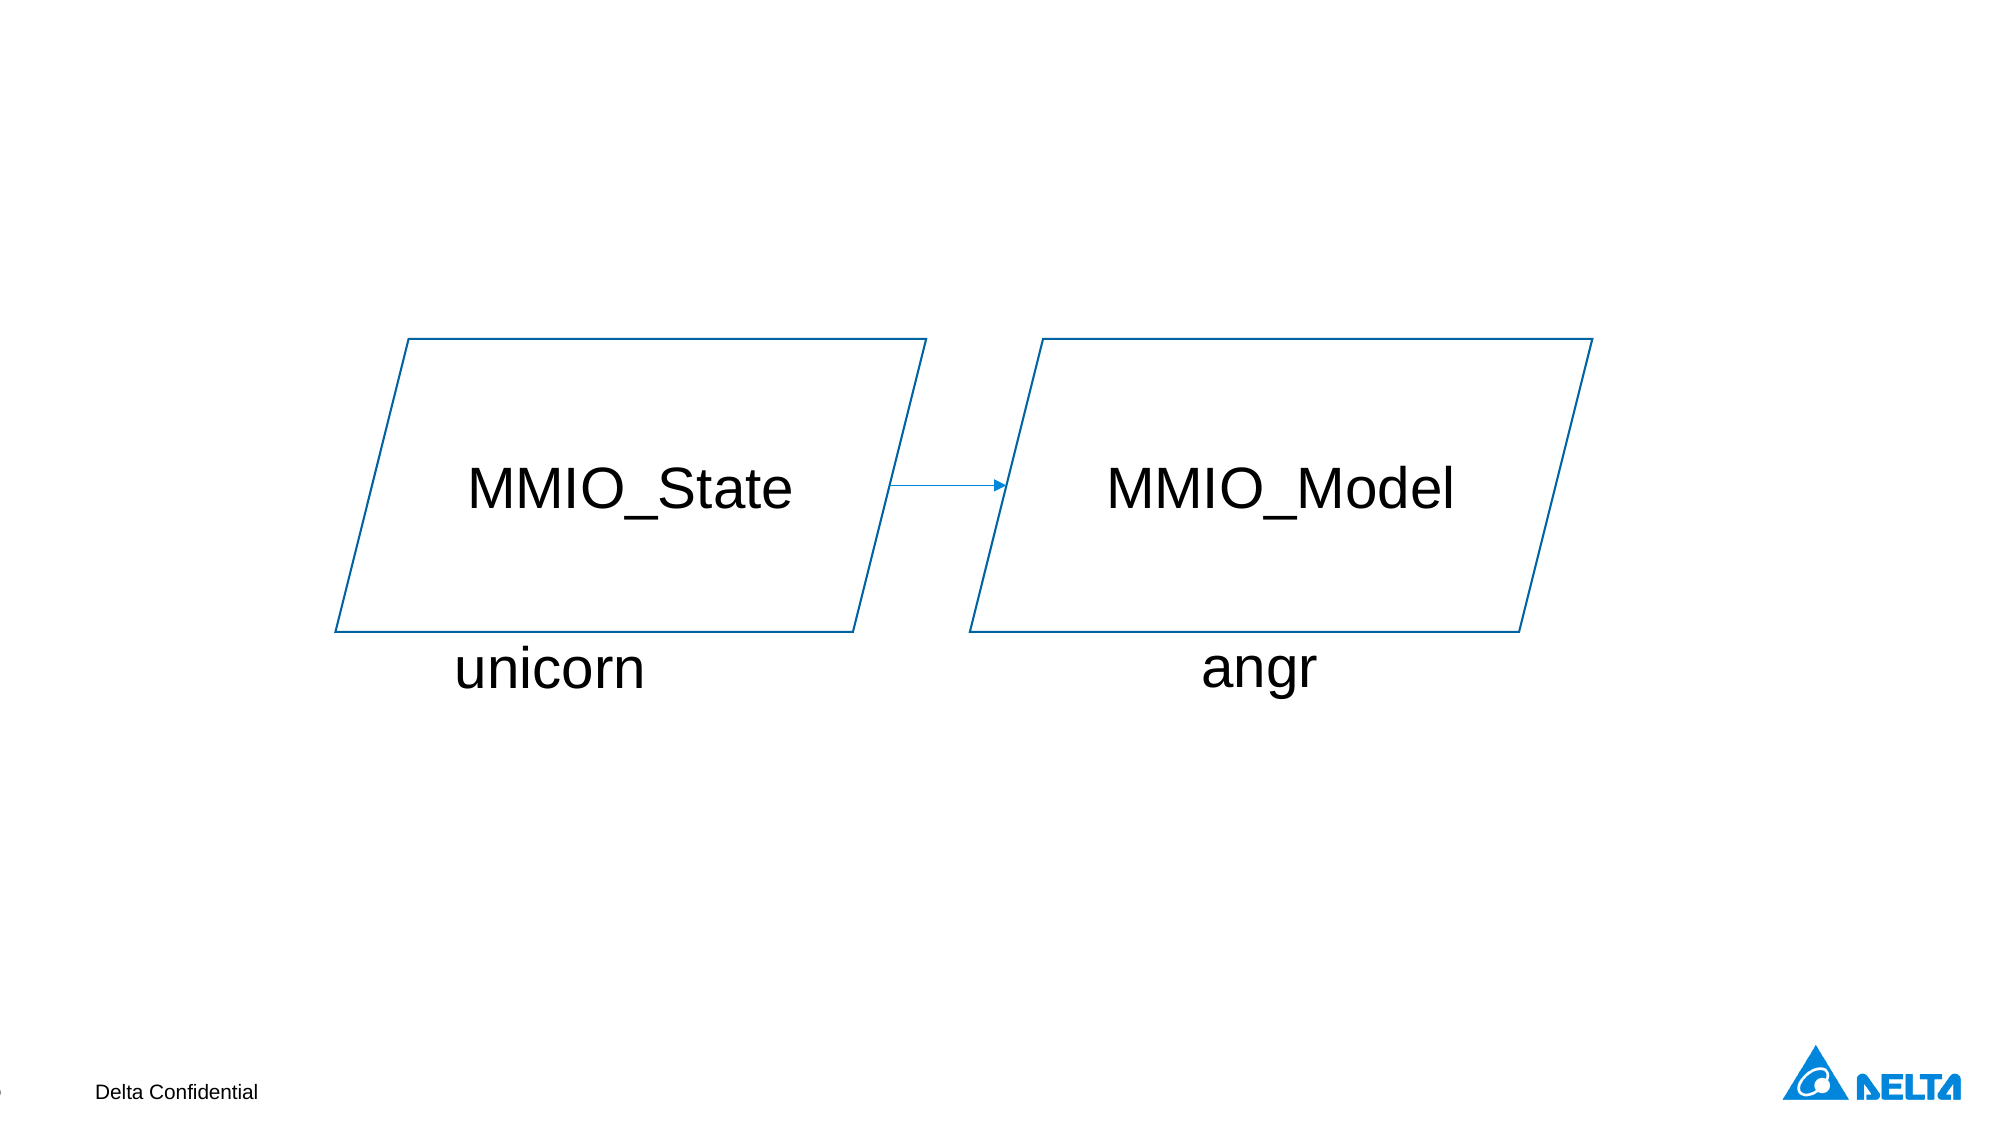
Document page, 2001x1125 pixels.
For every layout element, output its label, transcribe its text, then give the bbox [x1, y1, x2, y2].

picture [1759, 1021, 1984, 1123]
text_box unicorn [439, 623, 983, 708]
text_box MMIO_Model [971, 337, 1594, 633]
text_box angr [1186, 622, 1730, 707]
text_box MMIO_State [334, 337, 928, 633]
